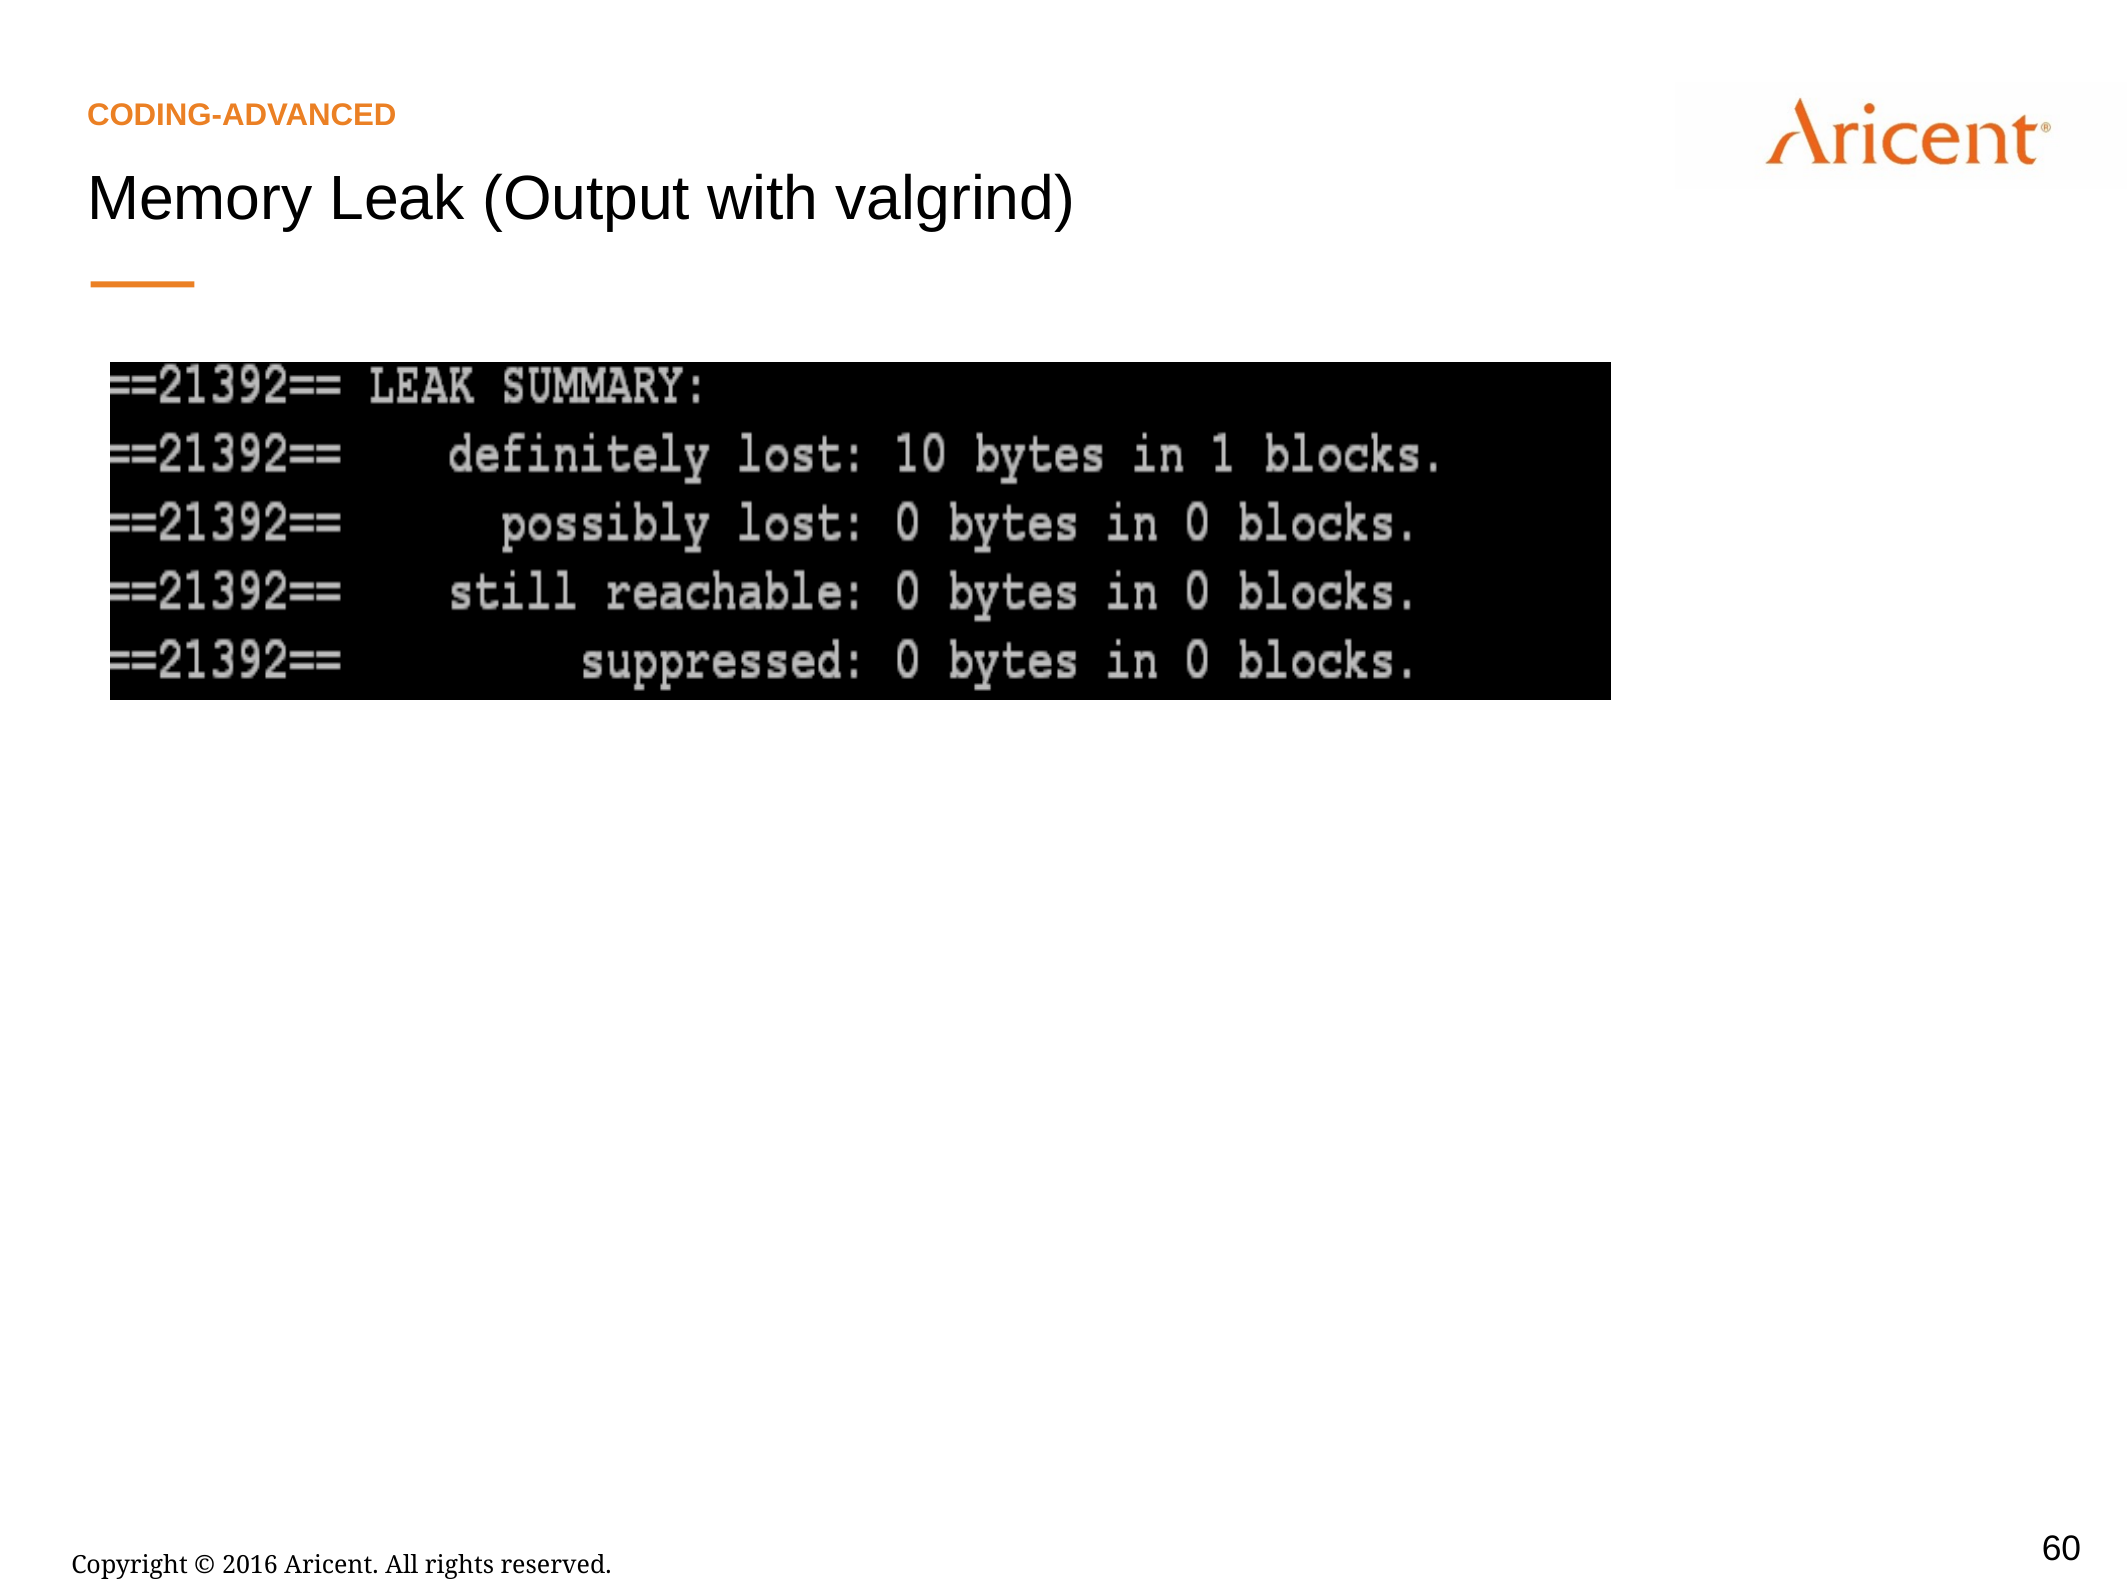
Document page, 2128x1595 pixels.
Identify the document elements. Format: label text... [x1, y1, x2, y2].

list Memory Leak (Output with valgrind) [72, 150, 1742, 277]
list Coding-Advanced [72, 46, 1742, 140]
picture [110, 362, 1611, 701]
picture [1675, 82, 2128, 189]
